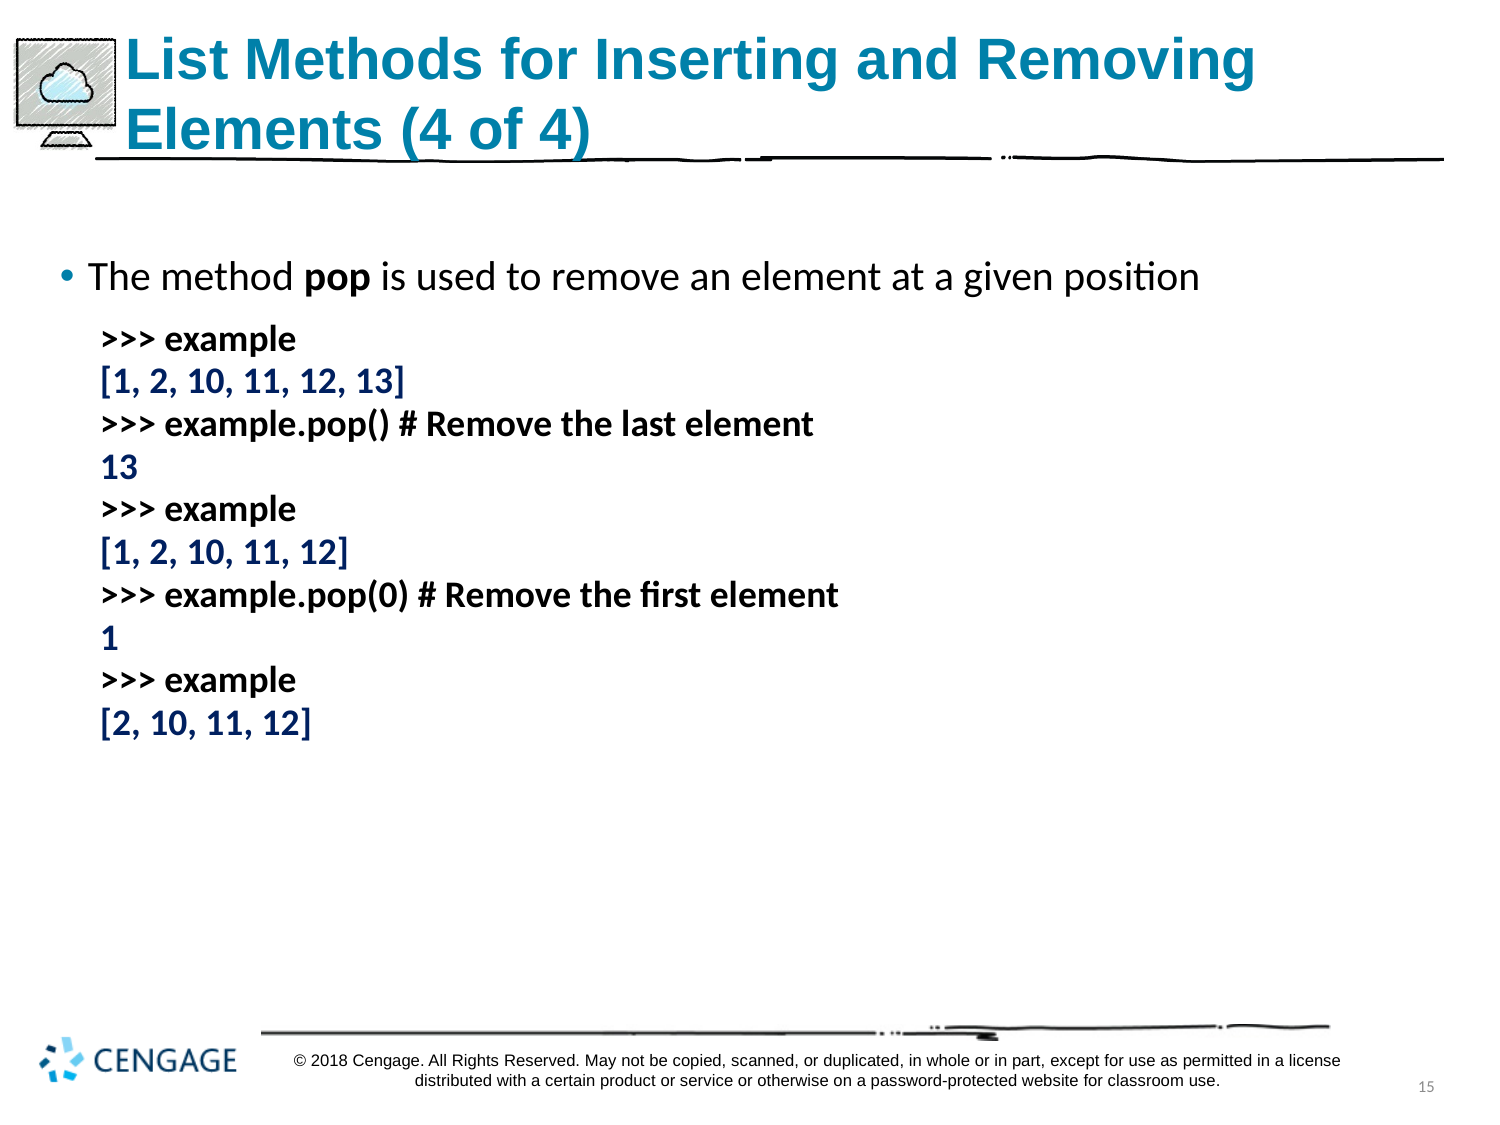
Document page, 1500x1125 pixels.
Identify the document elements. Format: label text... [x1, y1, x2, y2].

picture [13, 36, 117, 151]
list The method pop is used to remove an element at a given position [59, 252, 1441, 301]
picture [261, 1024, 1331, 1041]
picture [95, 155, 1444, 163]
footer © 2018 Cengage. All Rights Reserved. May not be copied, scanned, or duplicated, in whole or in part, except for use as permitted in a license distributed with a certain product or service or otherwise on a password-protected website for classroom use. [262, 1049, 1375, 1090]
picture [19, 1023, 249, 1095]
list >>> example [1, 2, 10, 11, 12, 13] >>> example.pop() # Remove the last element 13 >>> example [1, 2, 10, 11, 12] >>> example.pop(0) # Remove the first element 1 >>> example [2, 10, 11, 12] [62, 316, 1443, 749]
title List Methods for Inserting and Removing Elements (4 of 4) [125, 20, 1442, 162]
